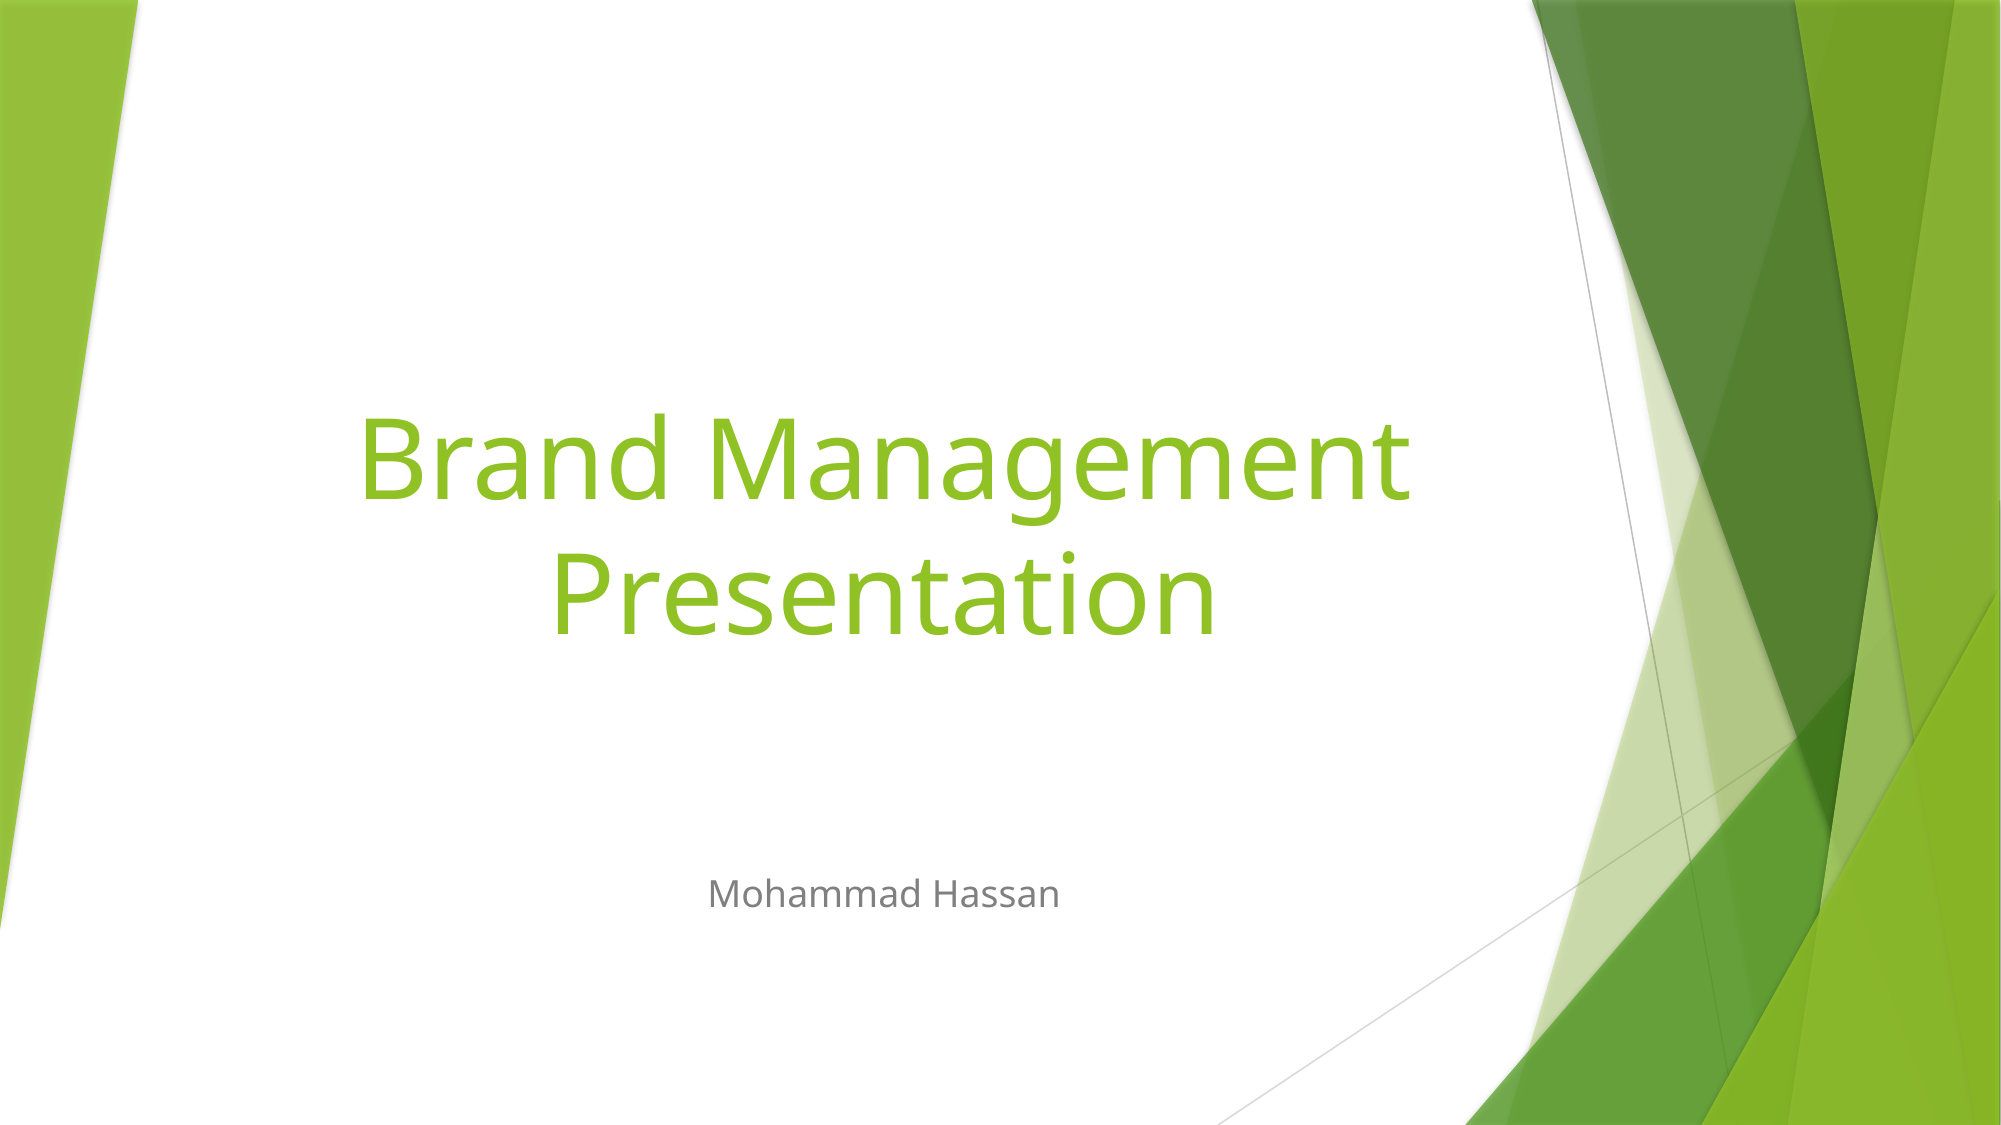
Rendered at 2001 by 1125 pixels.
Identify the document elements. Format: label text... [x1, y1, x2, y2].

title Brand Management Presentation [247, 394, 1522, 664]
subtitle Mohammad Hassan [247, 664, 1522, 1085]
